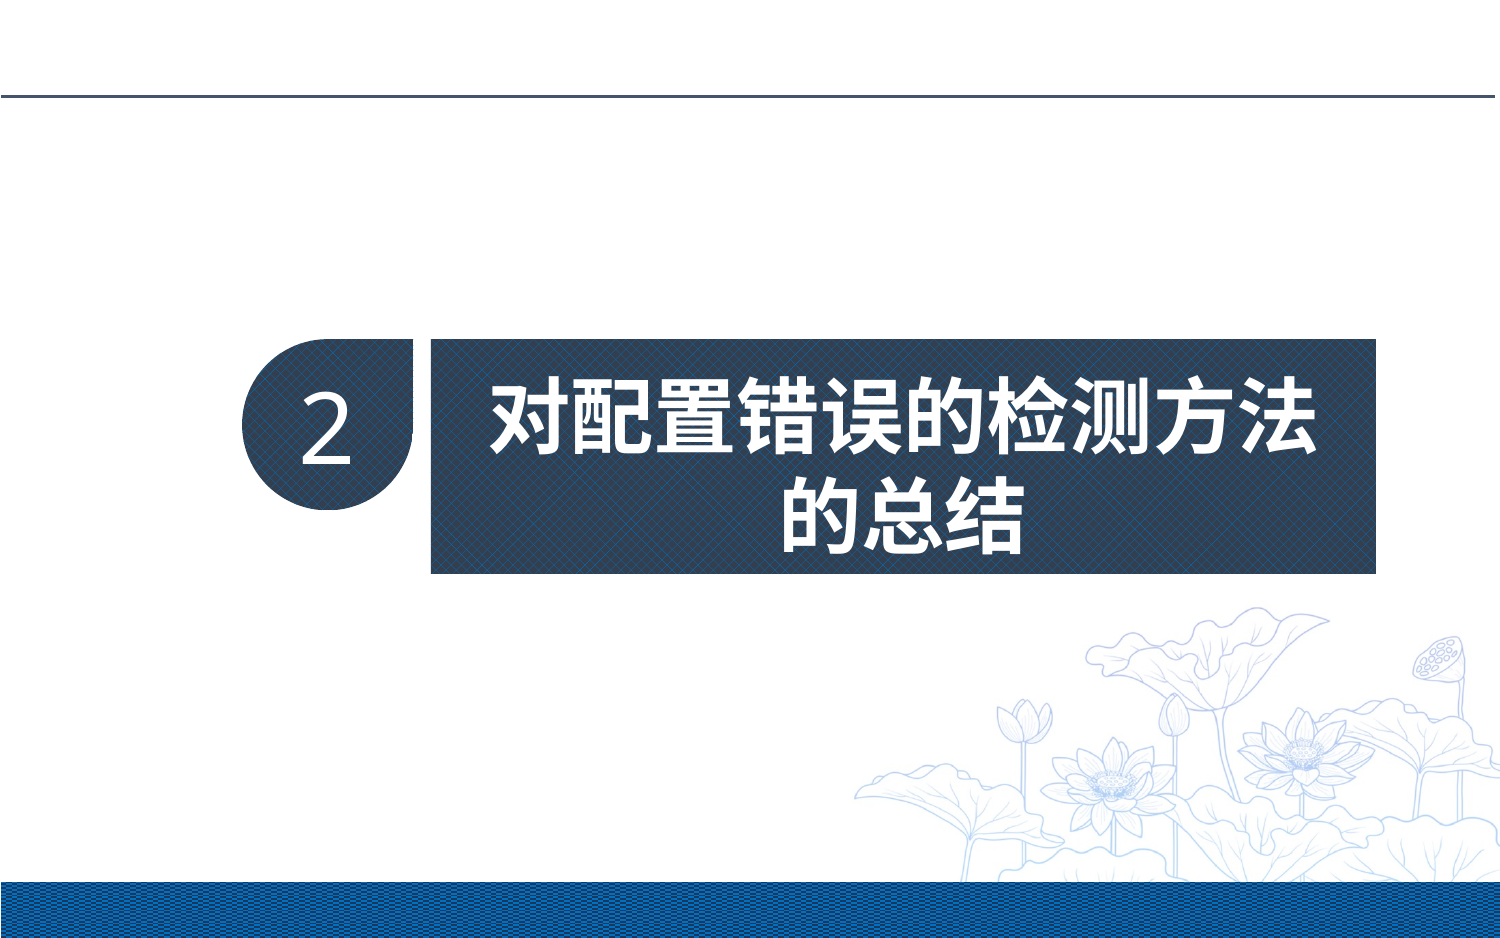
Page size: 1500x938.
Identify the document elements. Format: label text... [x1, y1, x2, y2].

text_box 对配置错误的检测方法的总结 [452, 356, 1355, 572]
text_box 2 [241, 338, 415, 512]
picture [0, 0, 1500, 938]
text_box [430, 338, 1377, 575]
